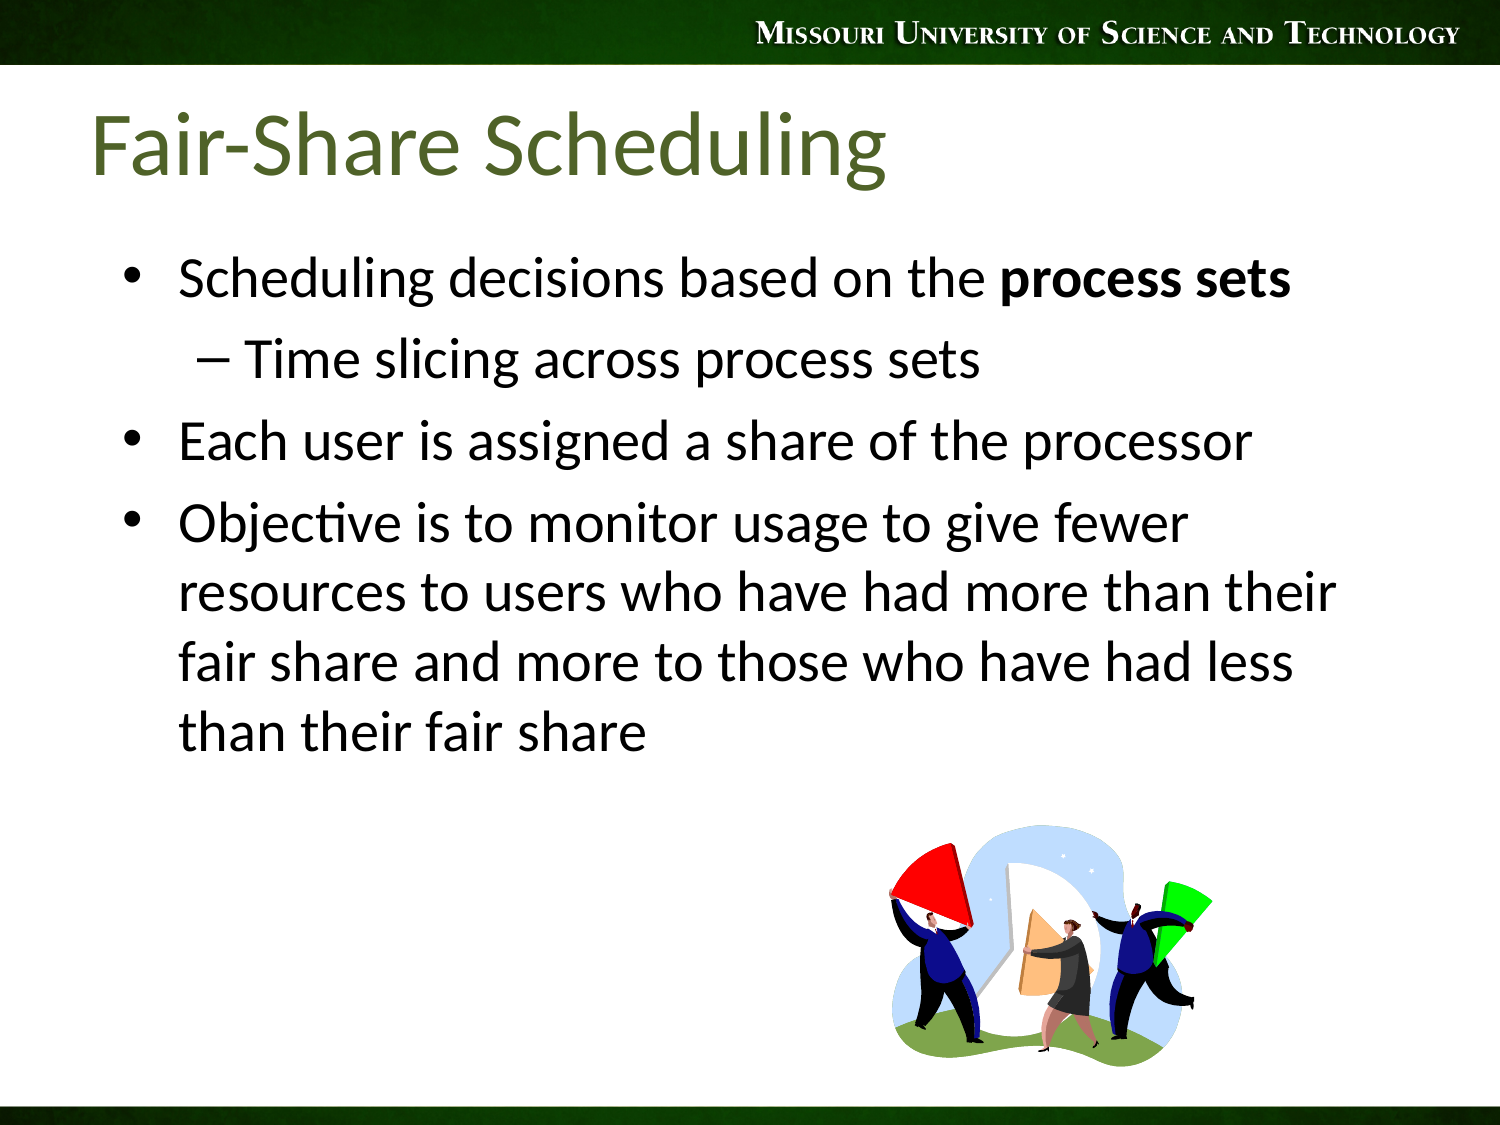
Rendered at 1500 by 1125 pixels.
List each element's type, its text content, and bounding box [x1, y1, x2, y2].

picture [0, 0, 1500, 1125]
title Fair-Share Scheduling [75, 45, 1425, 233]
list Scheduling decisions based on the process sets Time slicing across process sets Each user is assigned a share of the processor Objective is to monitor usage to give fewer resources to users who have had more than their fair share and more to those who have had less than their fair share [107, 231, 1395, 882]
